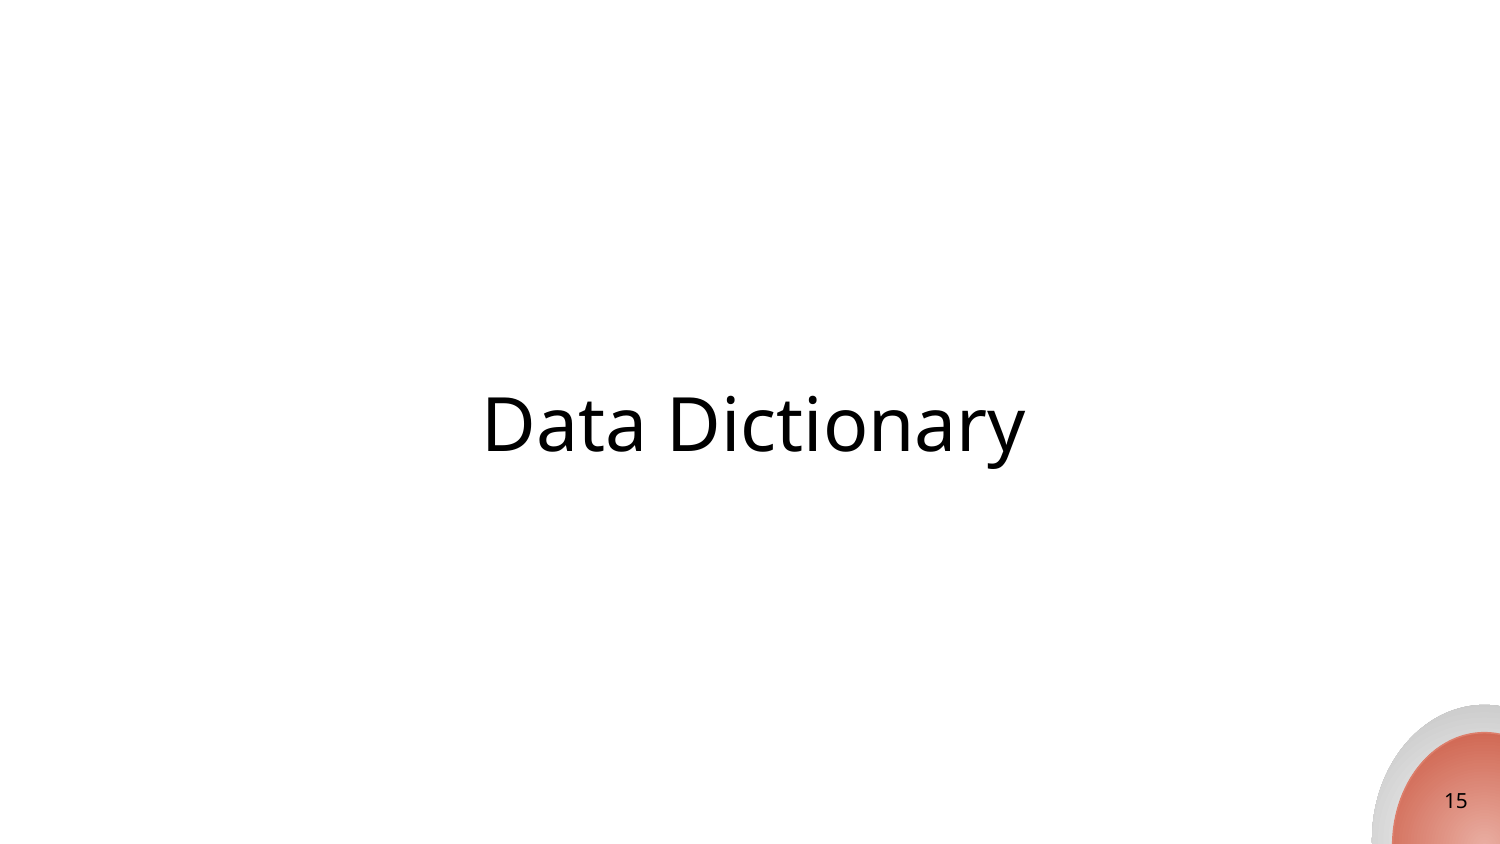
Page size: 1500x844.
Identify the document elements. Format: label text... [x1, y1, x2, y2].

title Data Dictionary [110, 351, 1399, 493]
slide_number 15 [1392, 767, 1483, 833]
